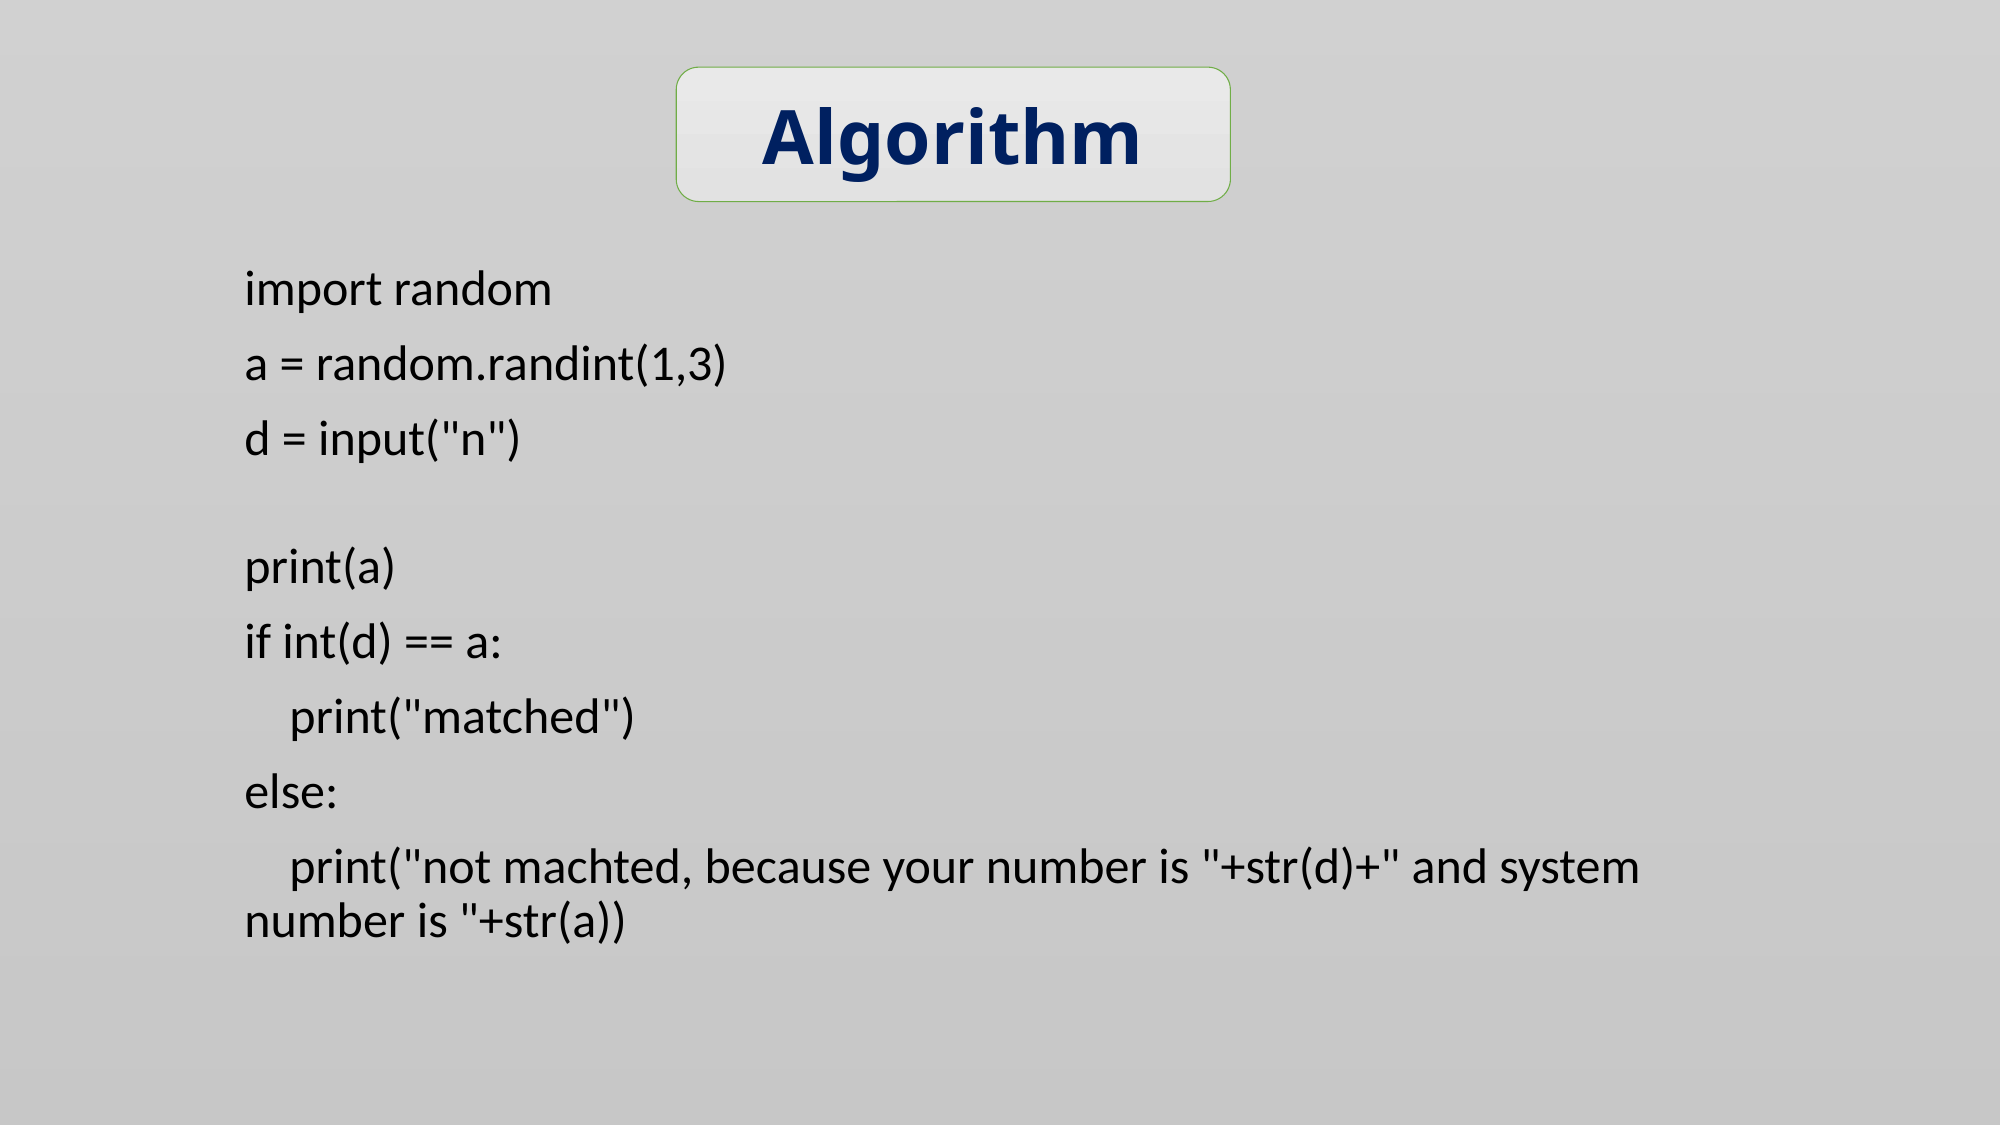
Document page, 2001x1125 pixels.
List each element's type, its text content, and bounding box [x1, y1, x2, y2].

subtitle import random a = random.randint(1,3) d = input("n") print(a) if int(d) == a: print("matched") else: print("not machted, because your number is "+str(d)+" and system number is "+str(a)) [229, 254, 1730, 990]
text_box Algorithm [675, 66, 1231, 203]
